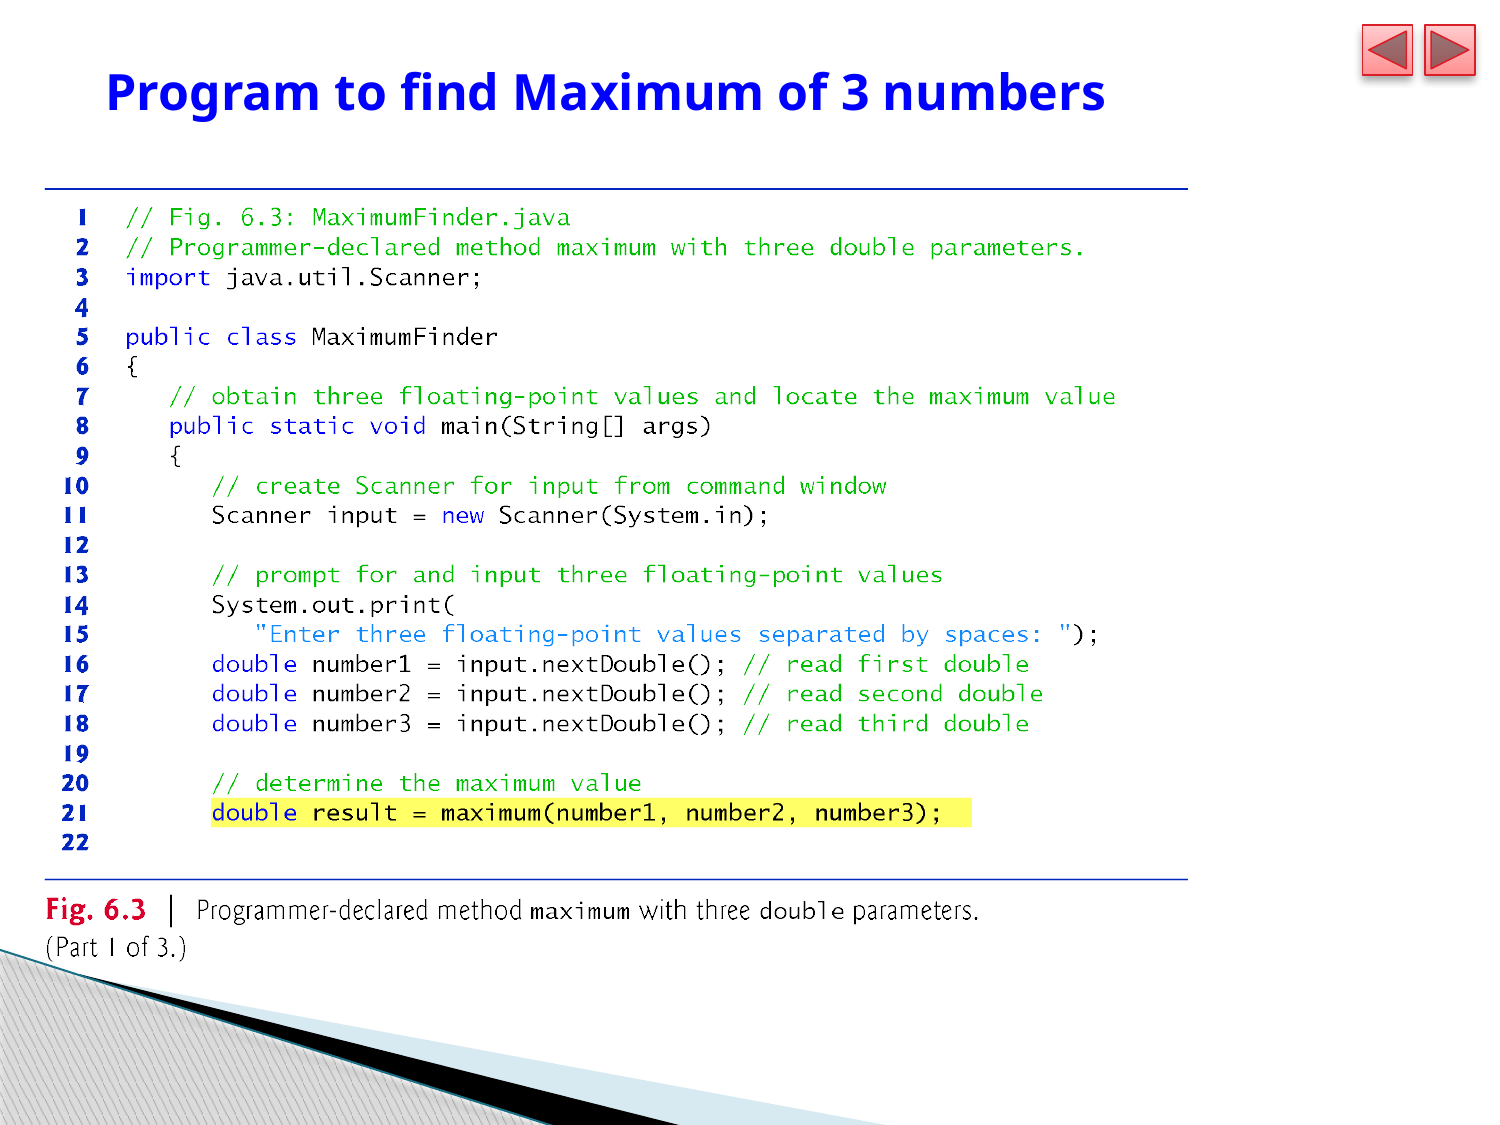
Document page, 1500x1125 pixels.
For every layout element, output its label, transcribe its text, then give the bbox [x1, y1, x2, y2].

picture [0, 134, 1500, 1047]
text_box Program to find Maximum of 3 numbers [74, 45, 1425, 134]
